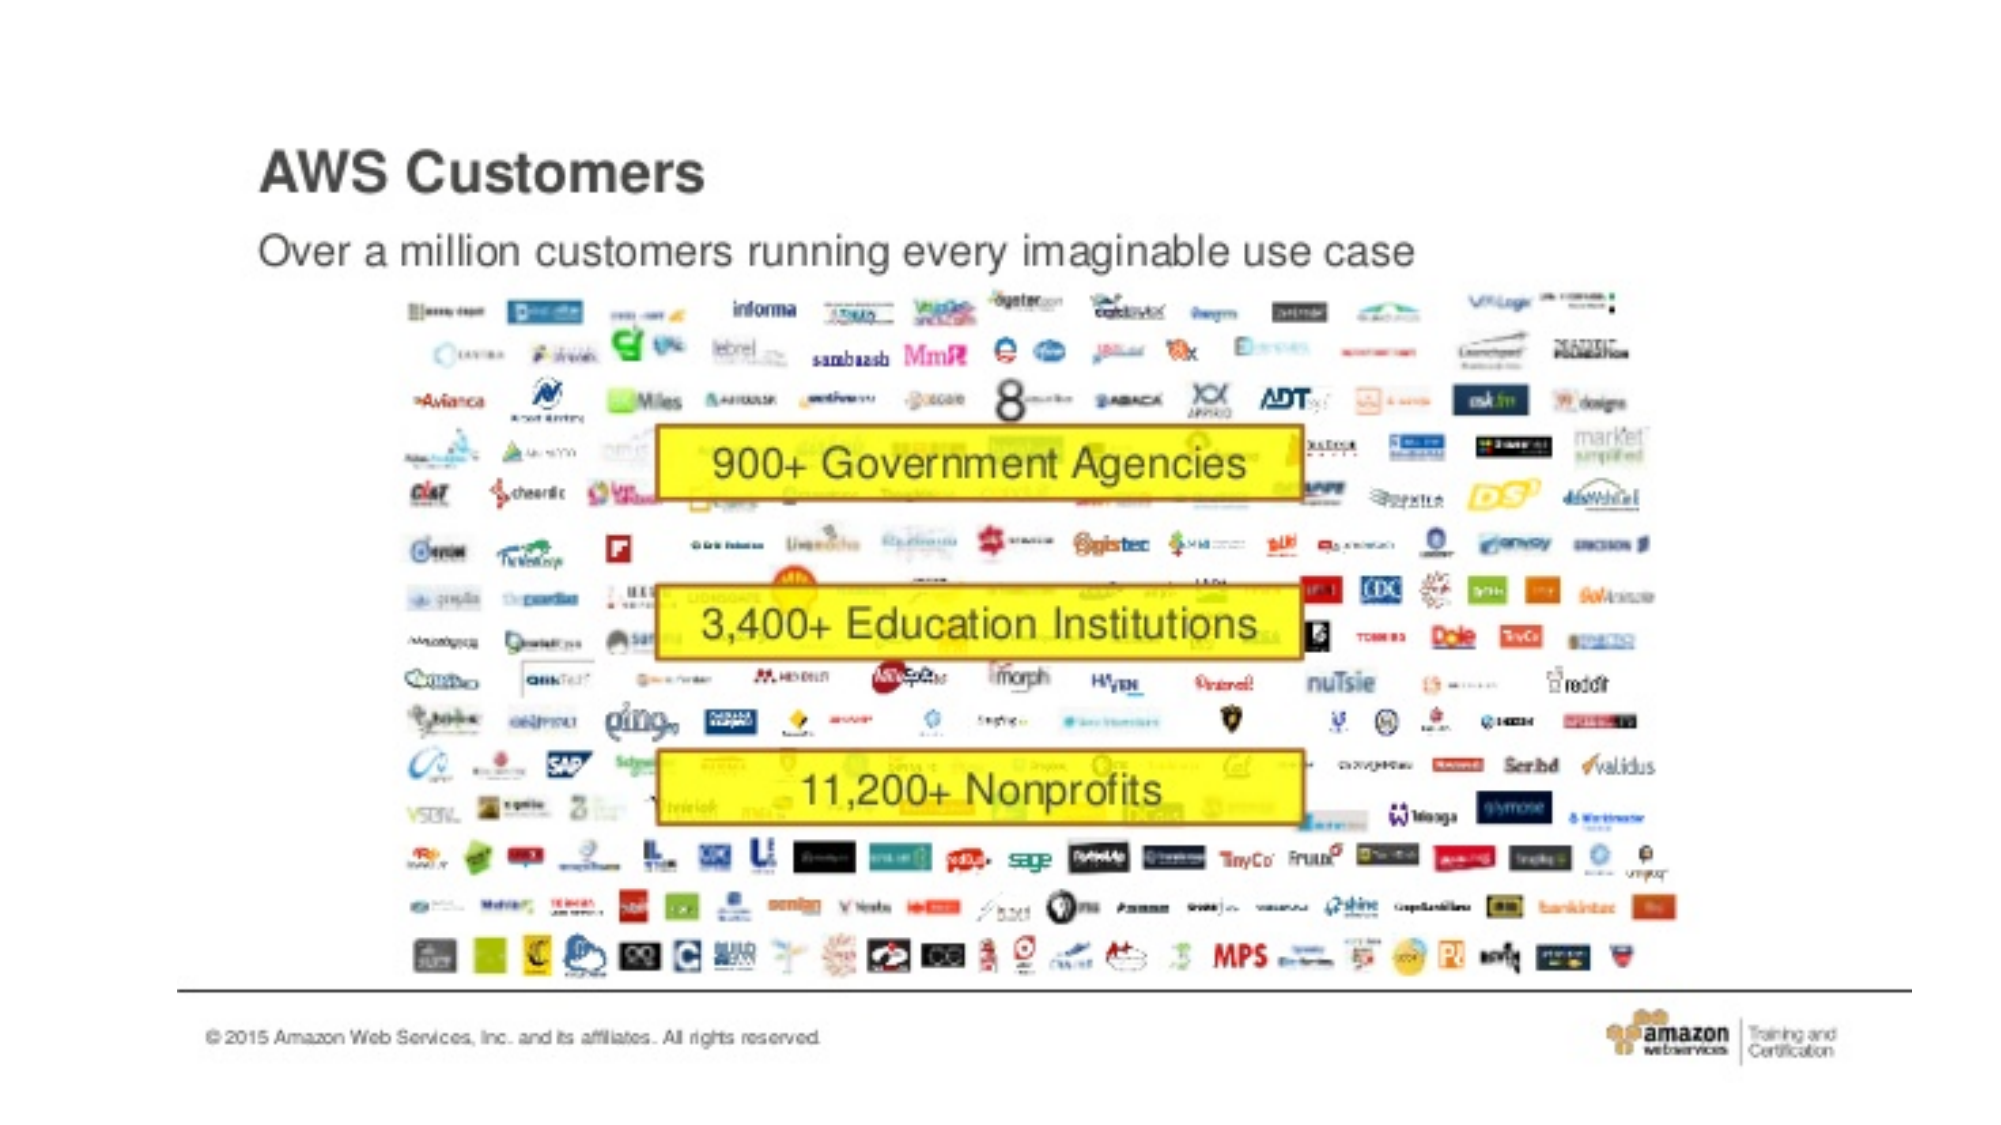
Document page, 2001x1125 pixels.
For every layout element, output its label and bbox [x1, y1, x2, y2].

list [177, 106, 1912, 1083]
